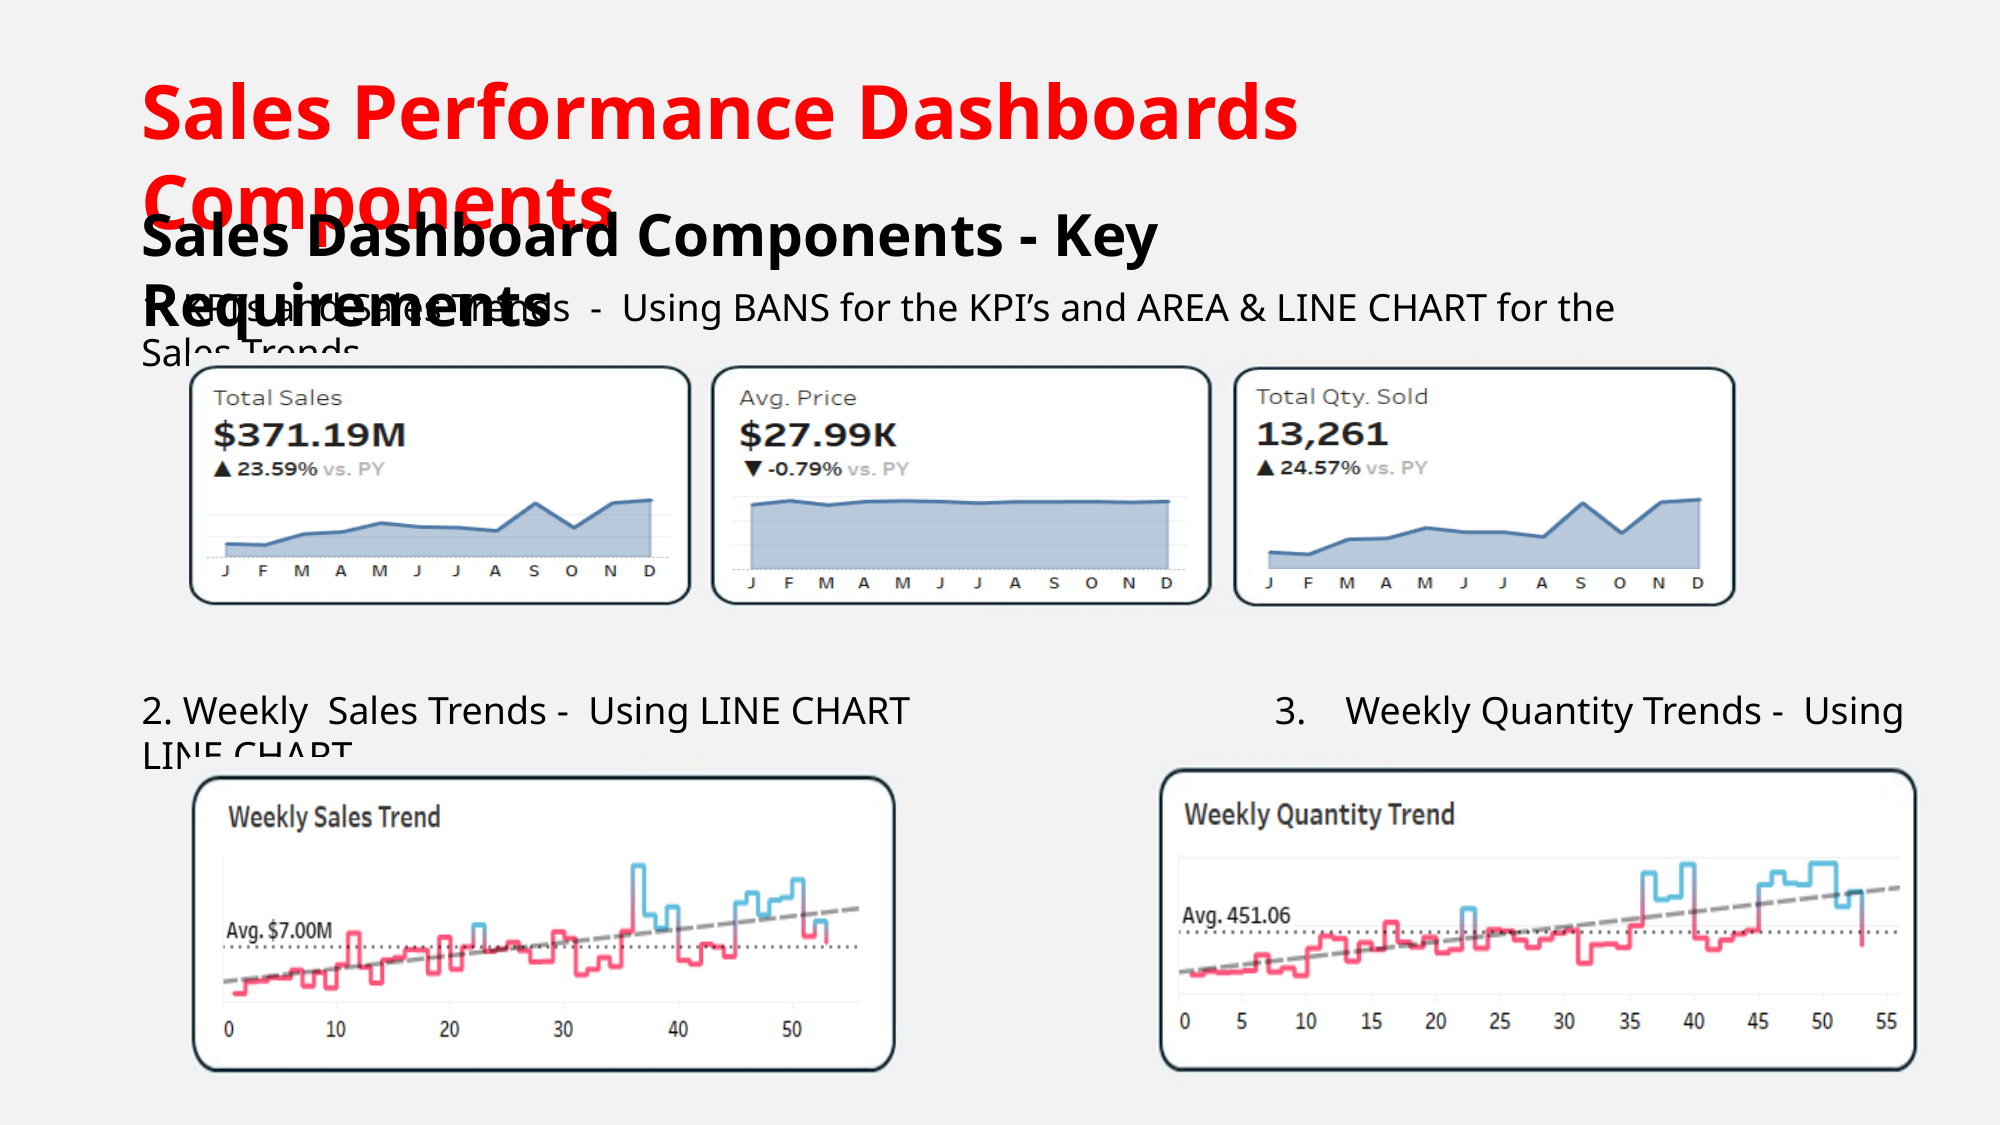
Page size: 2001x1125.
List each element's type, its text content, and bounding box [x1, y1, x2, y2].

text_box Sales Performance Dashboards Components [126, 56, 1579, 252]
picture [188, 353, 1740, 614]
picture [1150, 756, 1928, 1084]
picture [188, 756, 903, 1084]
text_box Sales Dashboard Components - Key Requirements [126, 190, 1409, 276]
text_box 2. Weekly Sales Trends - Using LINE CHART 3. Weekly Quantity Trends - Using LINE CHART [126, 679, 1927, 785]
text_box 1. KPI’s and Sales Trends - Using BANS for the KPI’s and AREA & LINE CHART for the Sales Trends [126, 276, 1677, 382]
